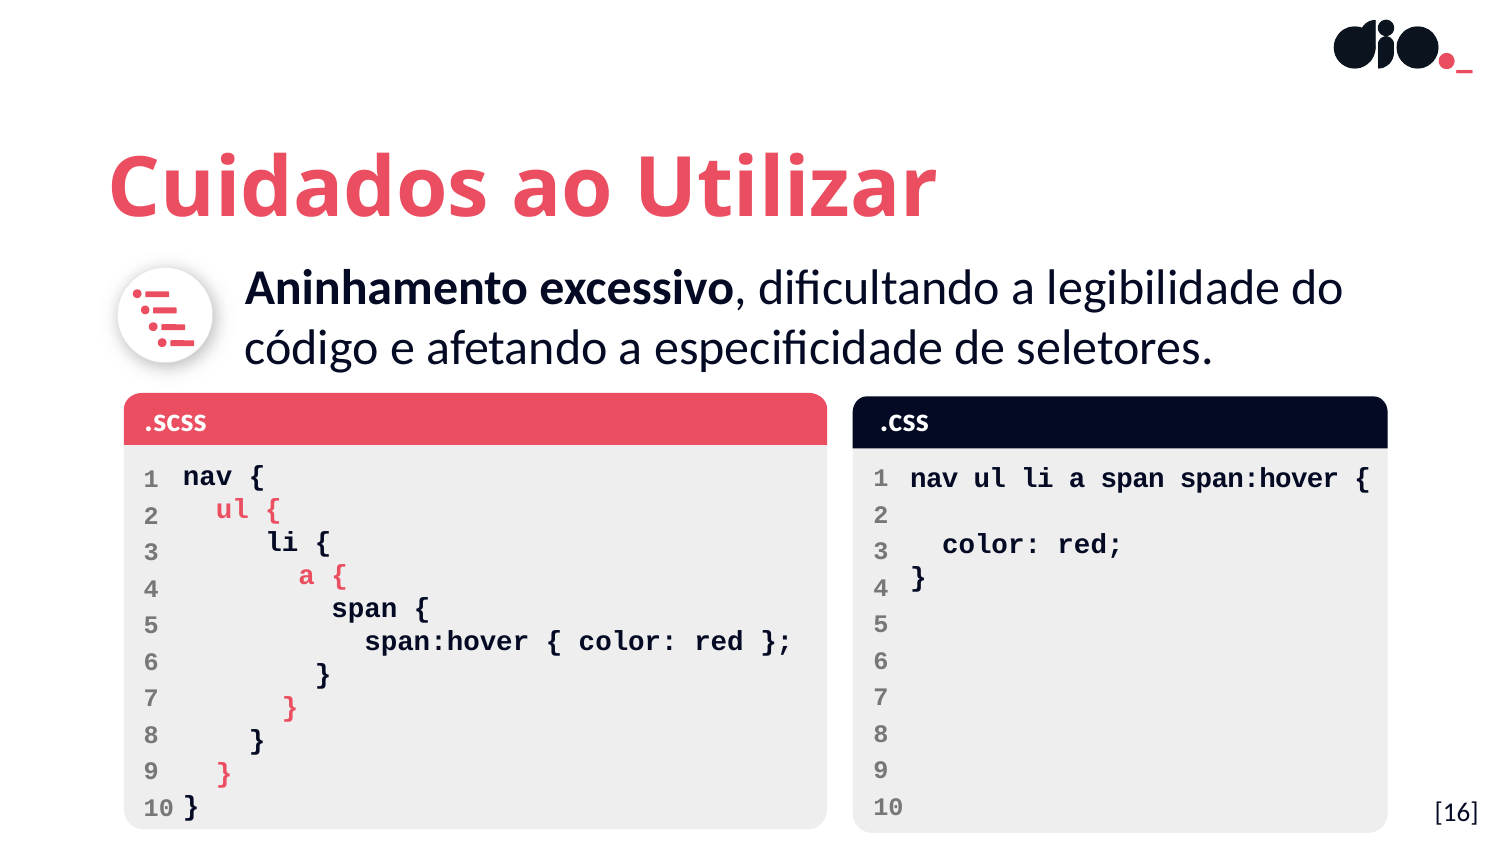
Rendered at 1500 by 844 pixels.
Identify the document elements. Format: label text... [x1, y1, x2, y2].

picture [1333, 19, 1473, 74]
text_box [117, 390, 828, 841]
slide_number [16] [1403, 779, 1494, 844]
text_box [846, 390, 1388, 835]
text_box Cuidados ao Utilizar [92, 106, 1404, 245]
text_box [132, 289, 195, 348]
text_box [94, 244, 1388, 393]
